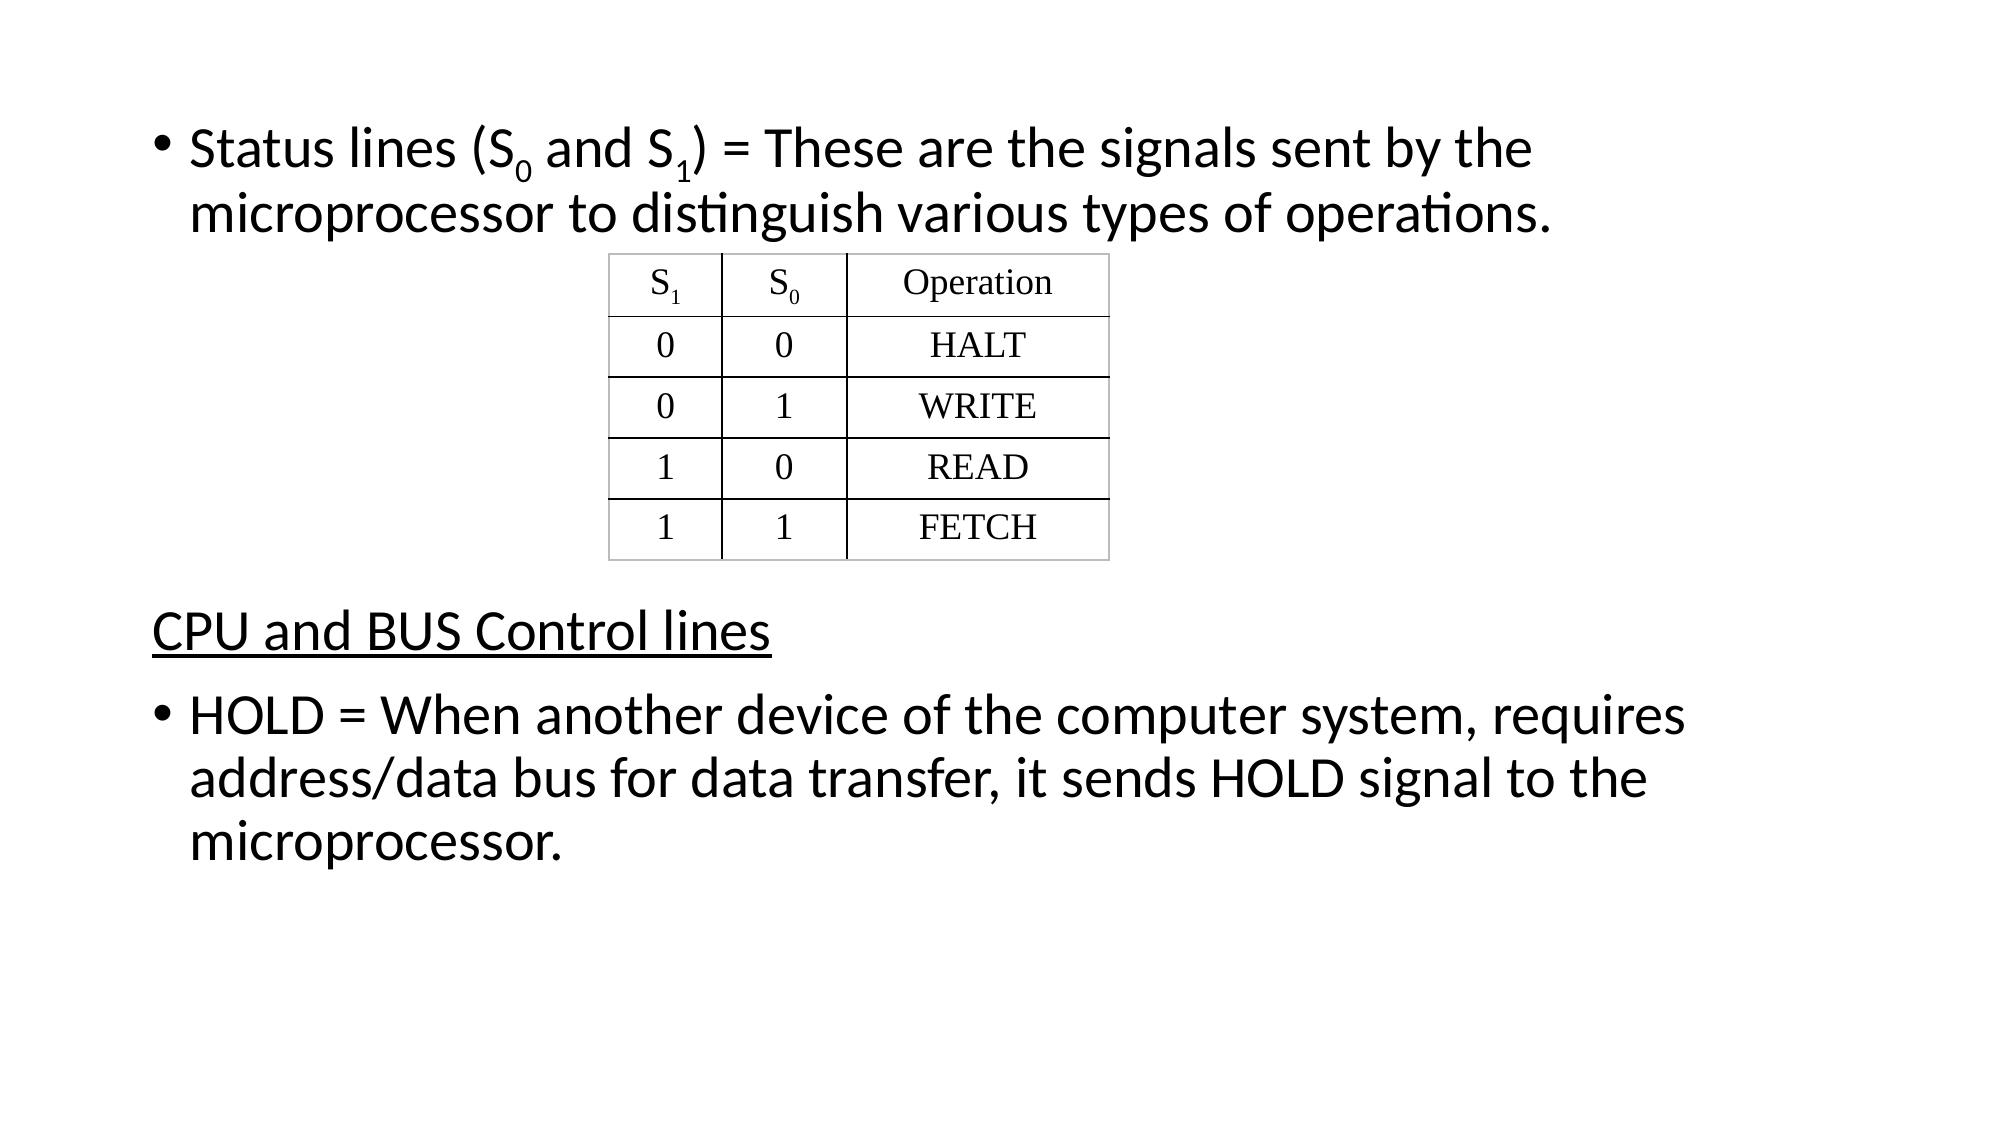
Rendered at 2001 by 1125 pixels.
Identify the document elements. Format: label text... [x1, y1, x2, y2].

table_cell WRITE [848, 378, 1108, 437]
list Status lines (S0 and S1) = These are the signals sent by the microprocessor to distinguish various types of operations. CPU and BUS Control lines HOLD = When another device of the computer system, requires address/data bus for data transfer, it sends HOLD signal to the microprocessor. [137, 102, 1863, 1014]
table_cell 0 [610, 378, 721, 437]
table_cell HALT [848, 317, 1108, 376]
table_header S1 [610, 255, 721, 316]
table_cell READ [848, 439, 1108, 498]
table_cell 0 [723, 439, 846, 498]
table_cell 1 [610, 439, 721, 498]
table_cell 1 [723, 378, 846, 437]
table_header S0 [723, 255, 846, 316]
table_cell 1 [610, 500, 721, 559]
table_cell 0 [610, 317, 721, 376]
table_cell 1 [723, 500, 846, 559]
table_header Operation [848, 255, 1108, 316]
table_cell 0 [723, 317, 846, 376]
table_cell FETCH [848, 500, 1108, 559]
